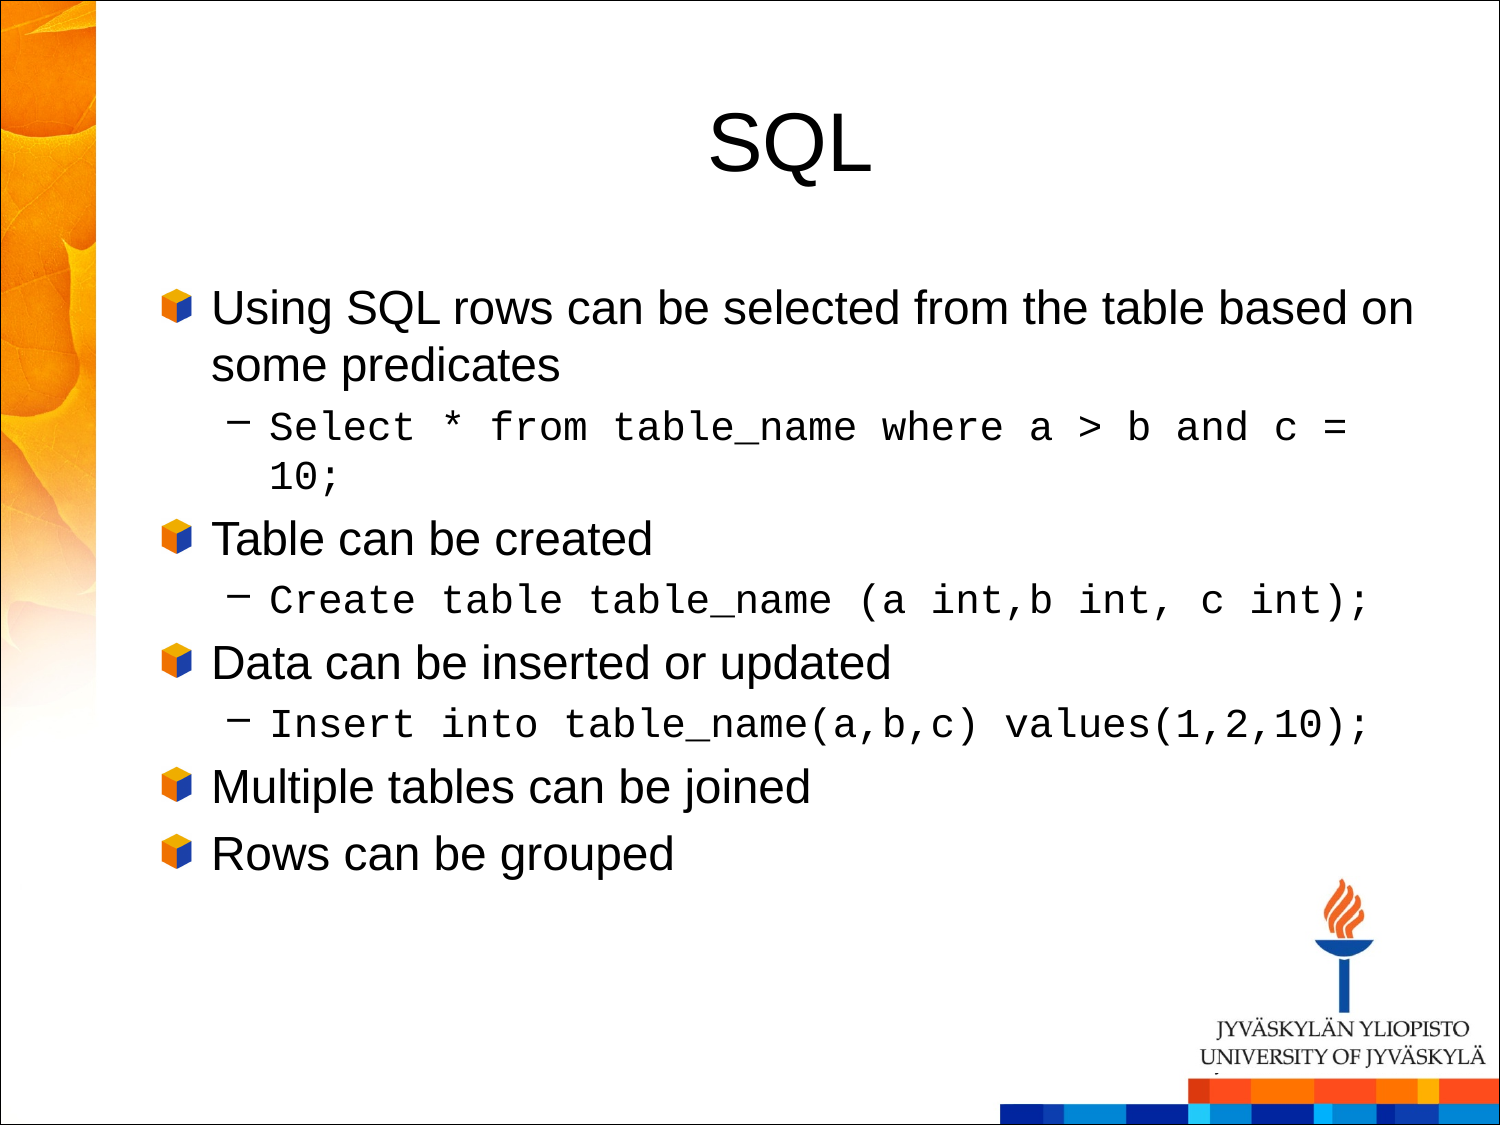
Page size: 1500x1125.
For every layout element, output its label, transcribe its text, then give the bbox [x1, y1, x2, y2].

title SQL [145, 44, 1436, 232]
list Using SQL rows can be selected from the table based on some predicates Select * from table_name where a > b and c = 10; Table can be created Create table table_name (a int,b int, c int); Data can be inserted or updated Insert into table_name(a,b,c) values(1,2,10); Multiple tables can be joined Rows can be grouped [145, 269, 1436, 953]
picture [1, 1, 1499, 1124]
